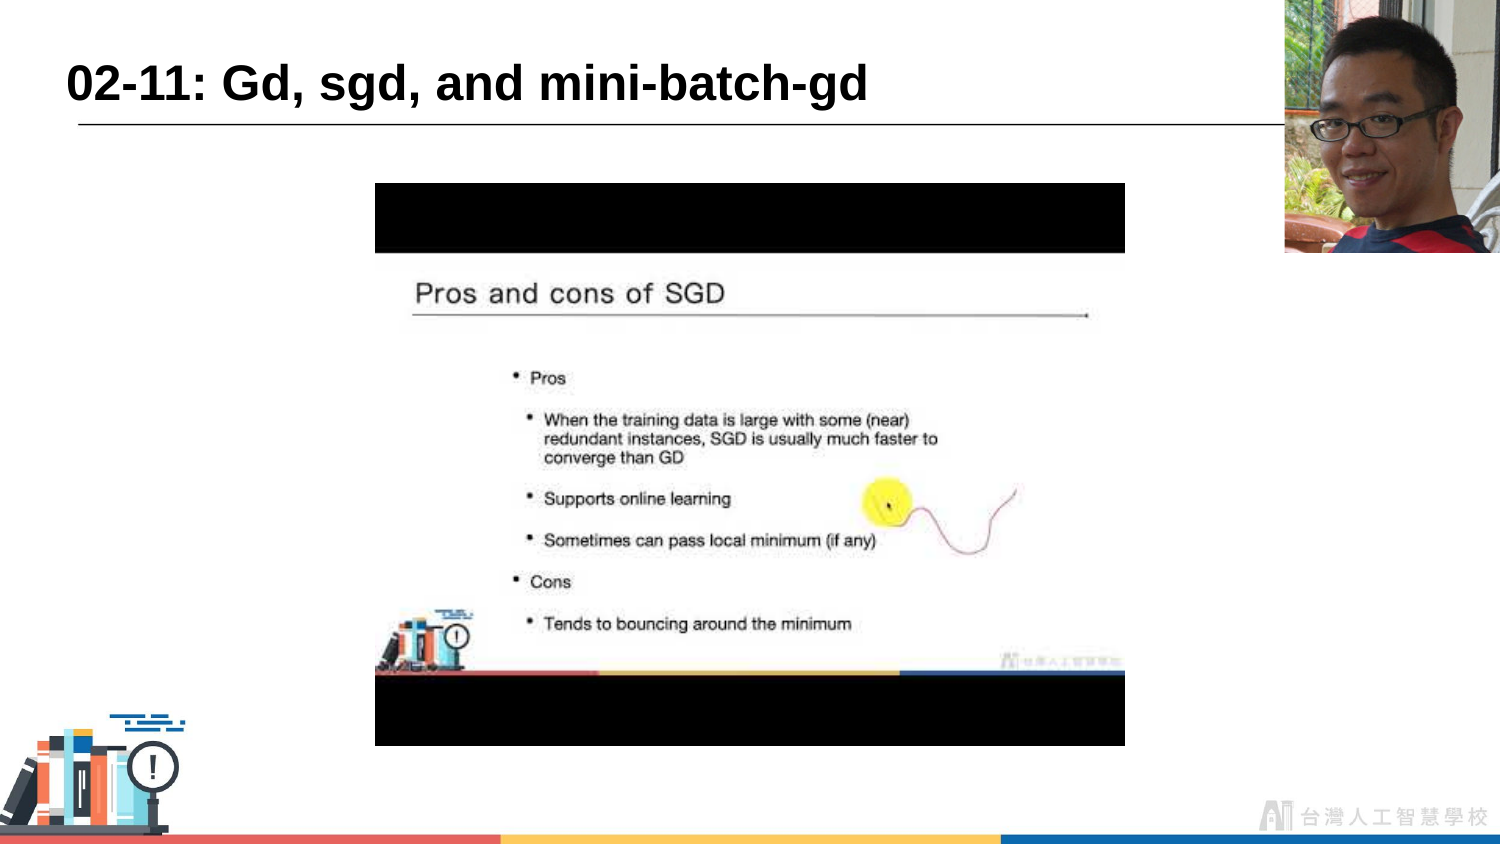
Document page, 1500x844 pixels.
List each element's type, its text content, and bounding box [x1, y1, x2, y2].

picture [0, 0, 1500, 844]
title 02-11: Gd, sgd, and mini-batch-gd [51, 29, 1279, 124]
